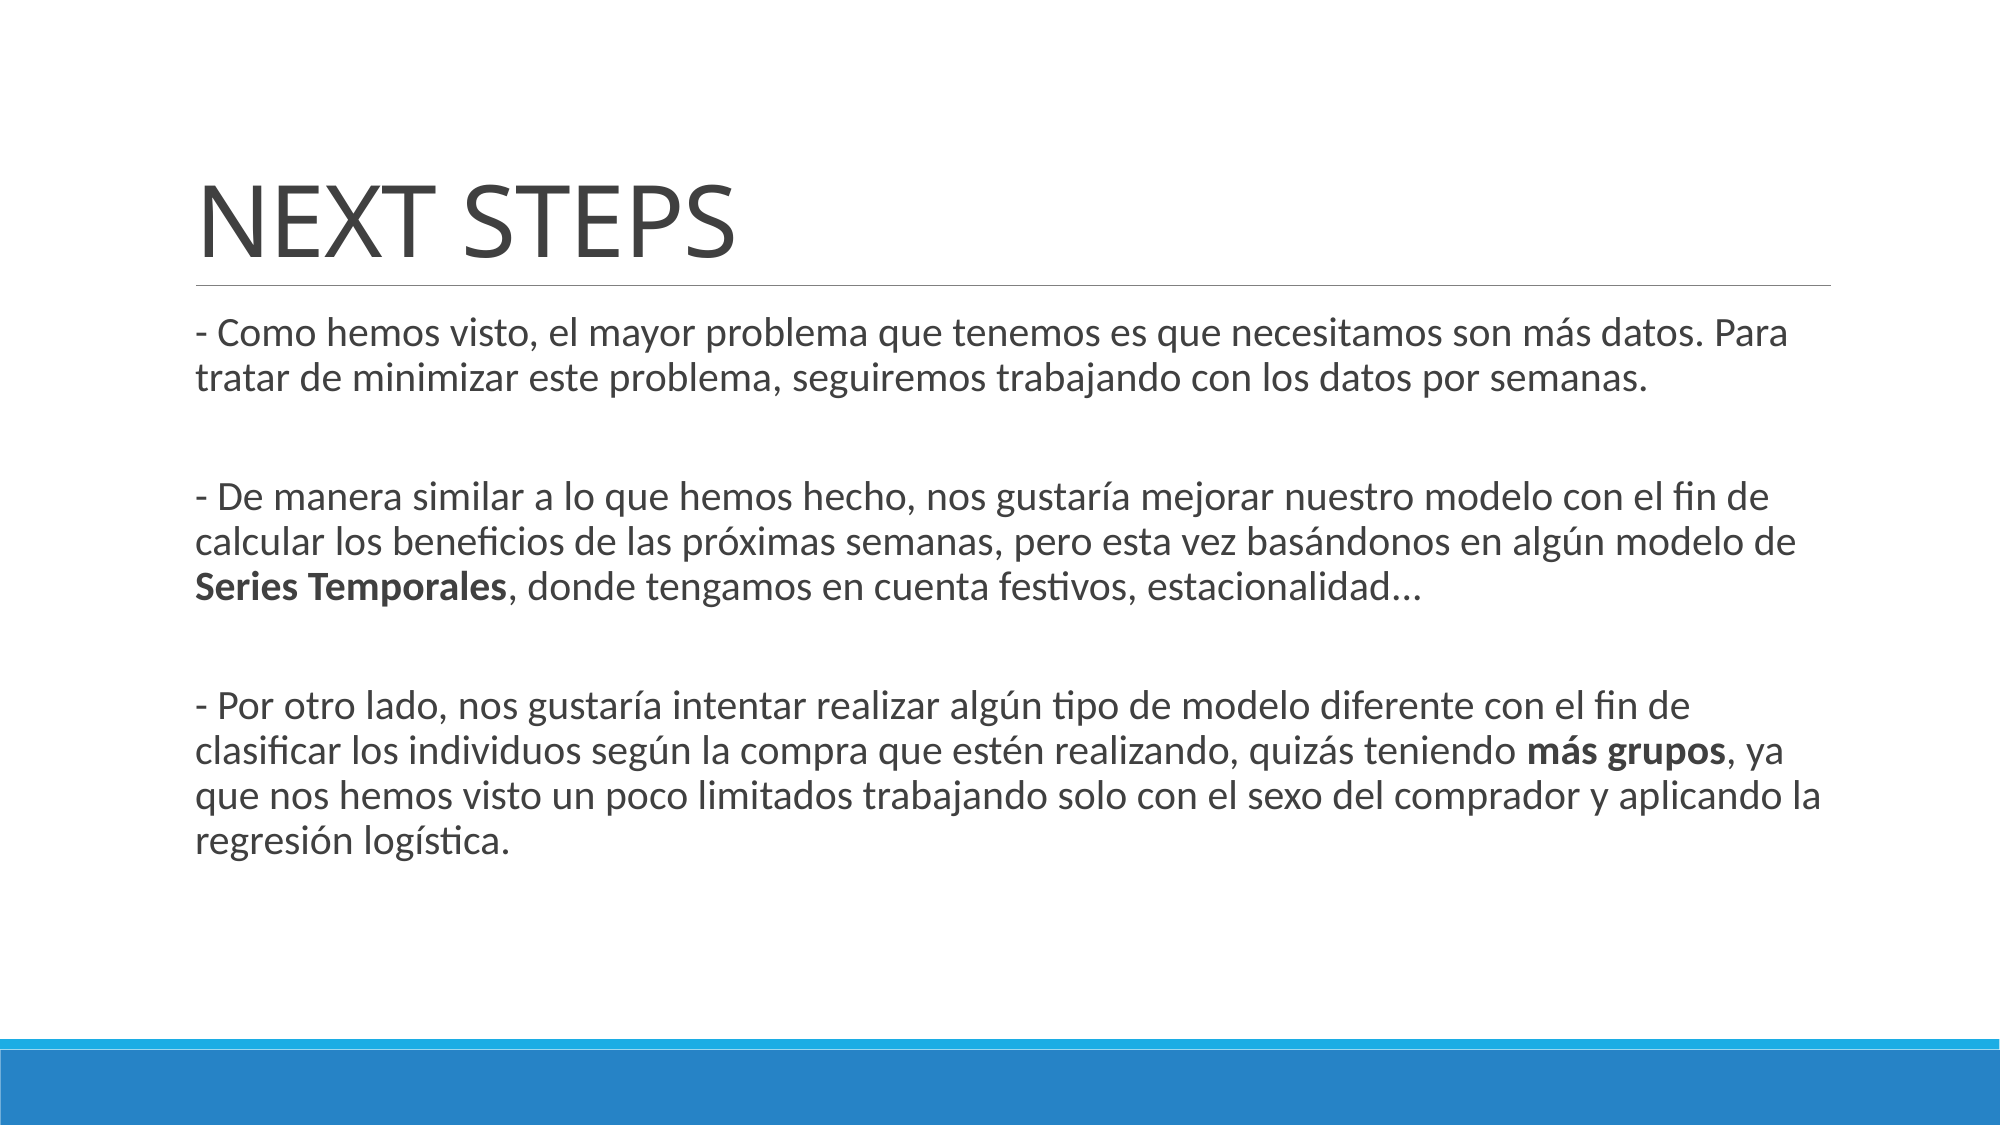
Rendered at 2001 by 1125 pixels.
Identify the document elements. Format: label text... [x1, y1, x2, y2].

list - Como hemos visto, el mayor problema que tenemos es que necesitamos son más datos. Para tratar de minimizar este problema, seguiremos trabajando con los datos por semanas. - De manera similar a lo que hemos hecho, nos gustaría mejorar nuestro modelo con el fin de calcular los beneficios de las próximas semanas, pero esta vez basándonos en algún modelo de Series Temporales, donde tengamos en cuenta festivos, estacionalidad... - Por otro lado, nos gustaría intentar realizar algún tipo de modelo diferente con el fin de clasificar los individuos según la compra que estén realizando, quizás teniendo más grupos, ya que nos hemos visto un poco limitados trabajando solo con el sexo del comprador y aplicando la regresión logística. [180, 302, 1830, 963]
title NEXT STEPS [180, 47, 1830, 285]
